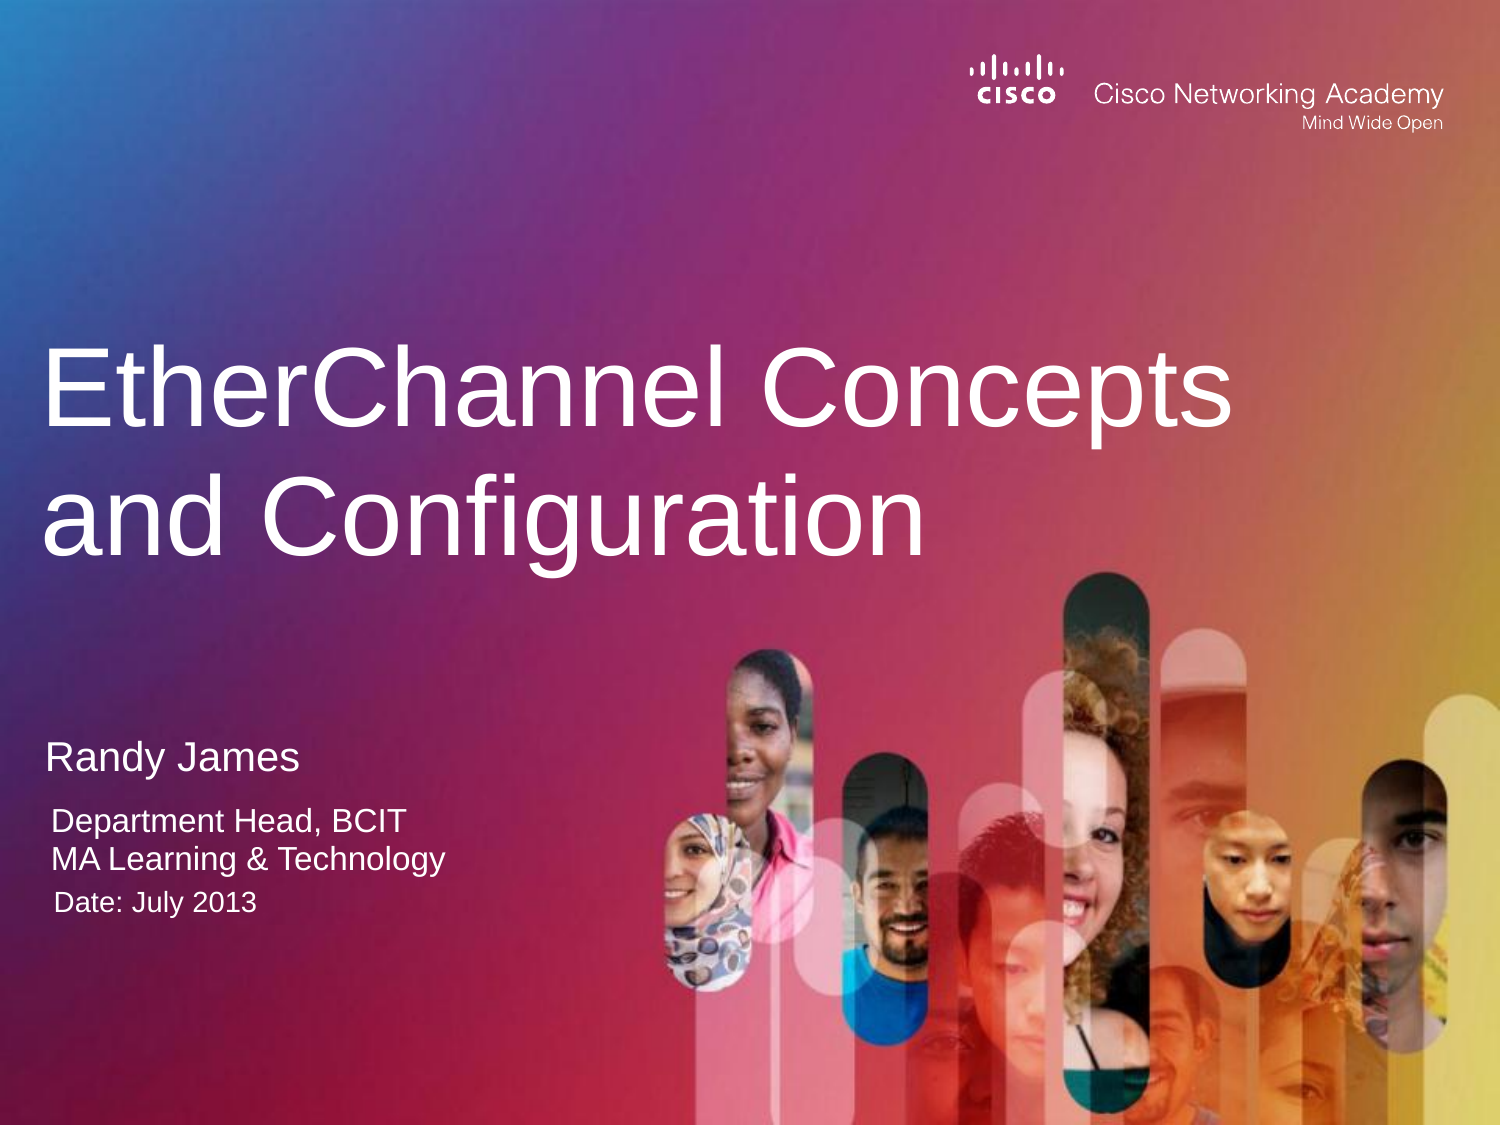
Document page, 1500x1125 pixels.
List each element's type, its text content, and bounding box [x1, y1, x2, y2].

picture [0, 0, 1500, 1125]
list Department Head, BCIT MA Learning & Technology [35, 794, 483, 887]
subtitle Randy James [29, 726, 630, 790]
list Date: July 2013 [38, 878, 639, 928]
title EtherChannel Concepts and Configuration [27, 108, 1359, 586]
